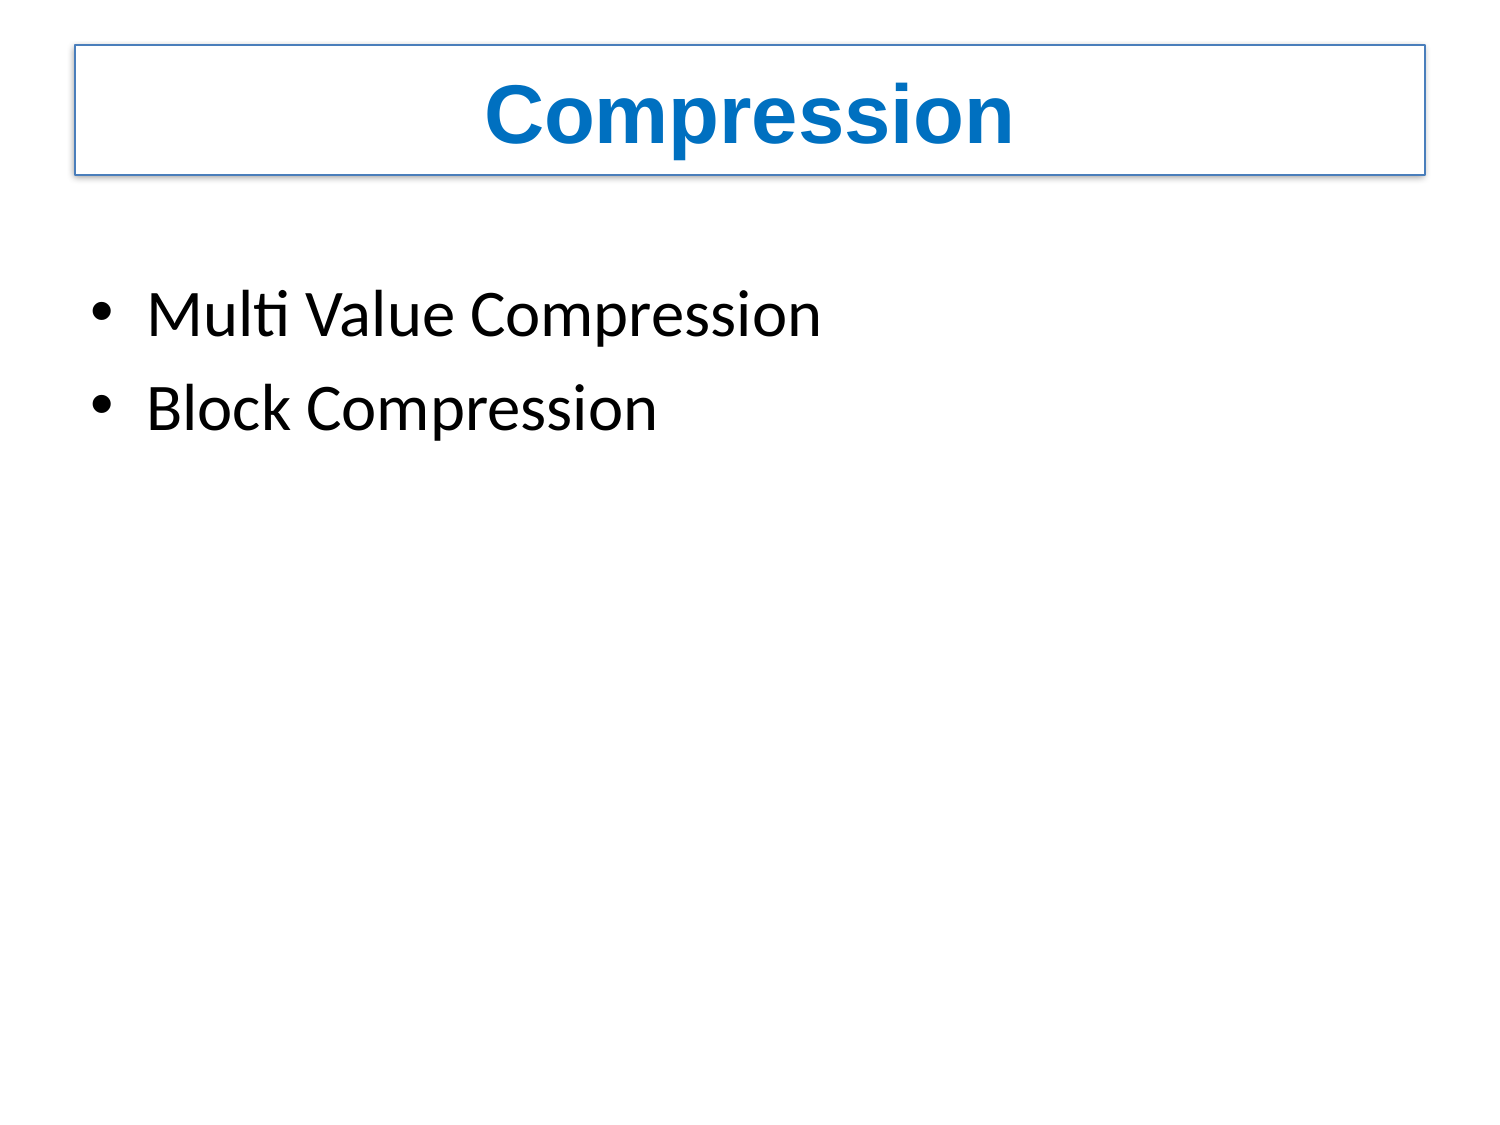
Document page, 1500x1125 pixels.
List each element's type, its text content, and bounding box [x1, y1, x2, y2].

title Compression [74, 44, 1426, 176]
list Multi Value Compression Block Compression [75, 262, 1425, 1005]
